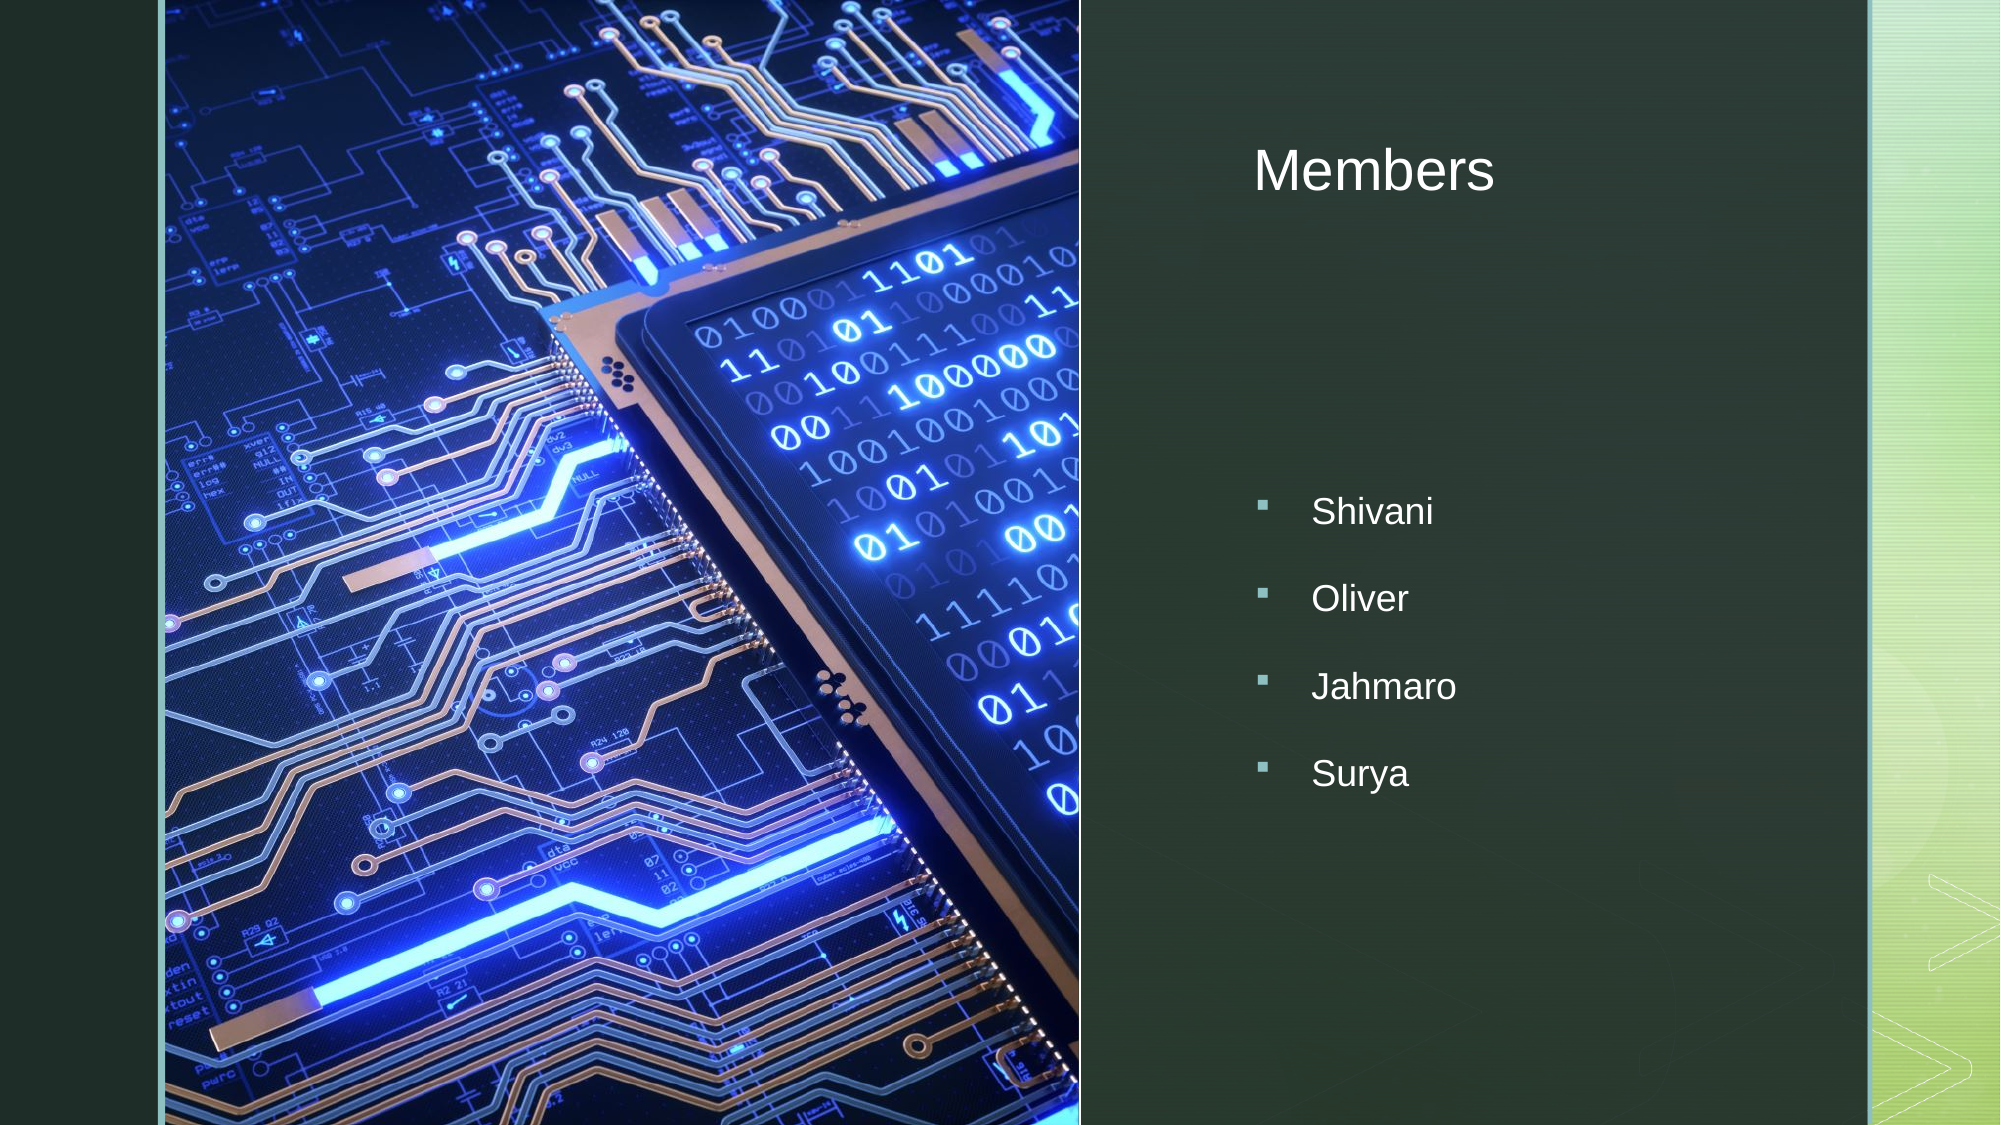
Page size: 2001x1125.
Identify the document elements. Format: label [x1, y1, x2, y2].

list [164, 0, 1079, 1125]
picture [0, 0, 164, 1125]
picture [1079, 0, 2001, 1125]
